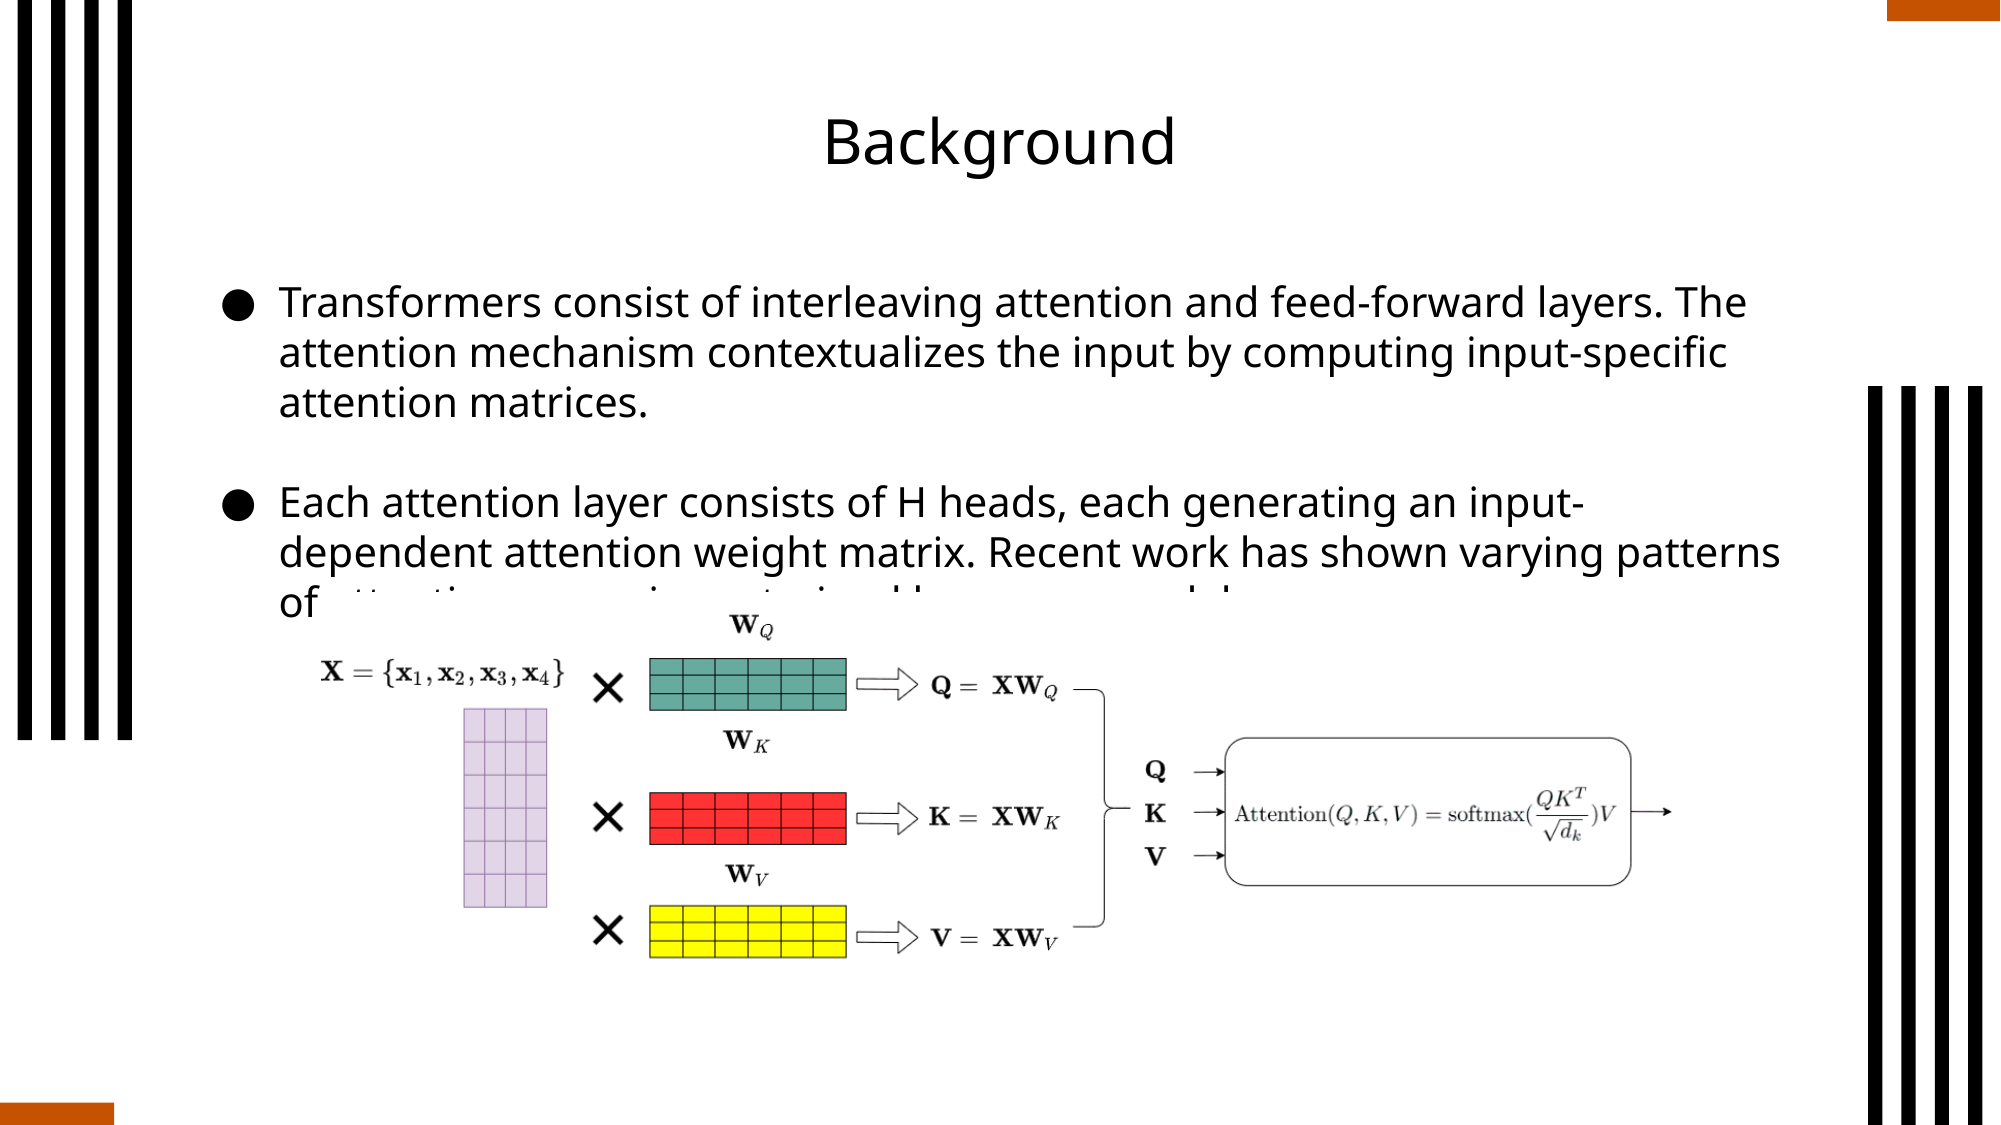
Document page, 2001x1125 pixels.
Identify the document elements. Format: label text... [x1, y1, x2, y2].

picture [319, 591, 1681, 975]
title Background [157, 80, 1843, 201]
list Transformers consist of interleaving attention and feed-forward layers. The attention mechanism contextualizes the input by computing input-specific attention matrices. Each attention layer consists of H heads, each generating an input-dependent attention weight matrix. Recent work has shown varying patterns of attention usage in pretrained language models. [188, 260, 1812, 974]
